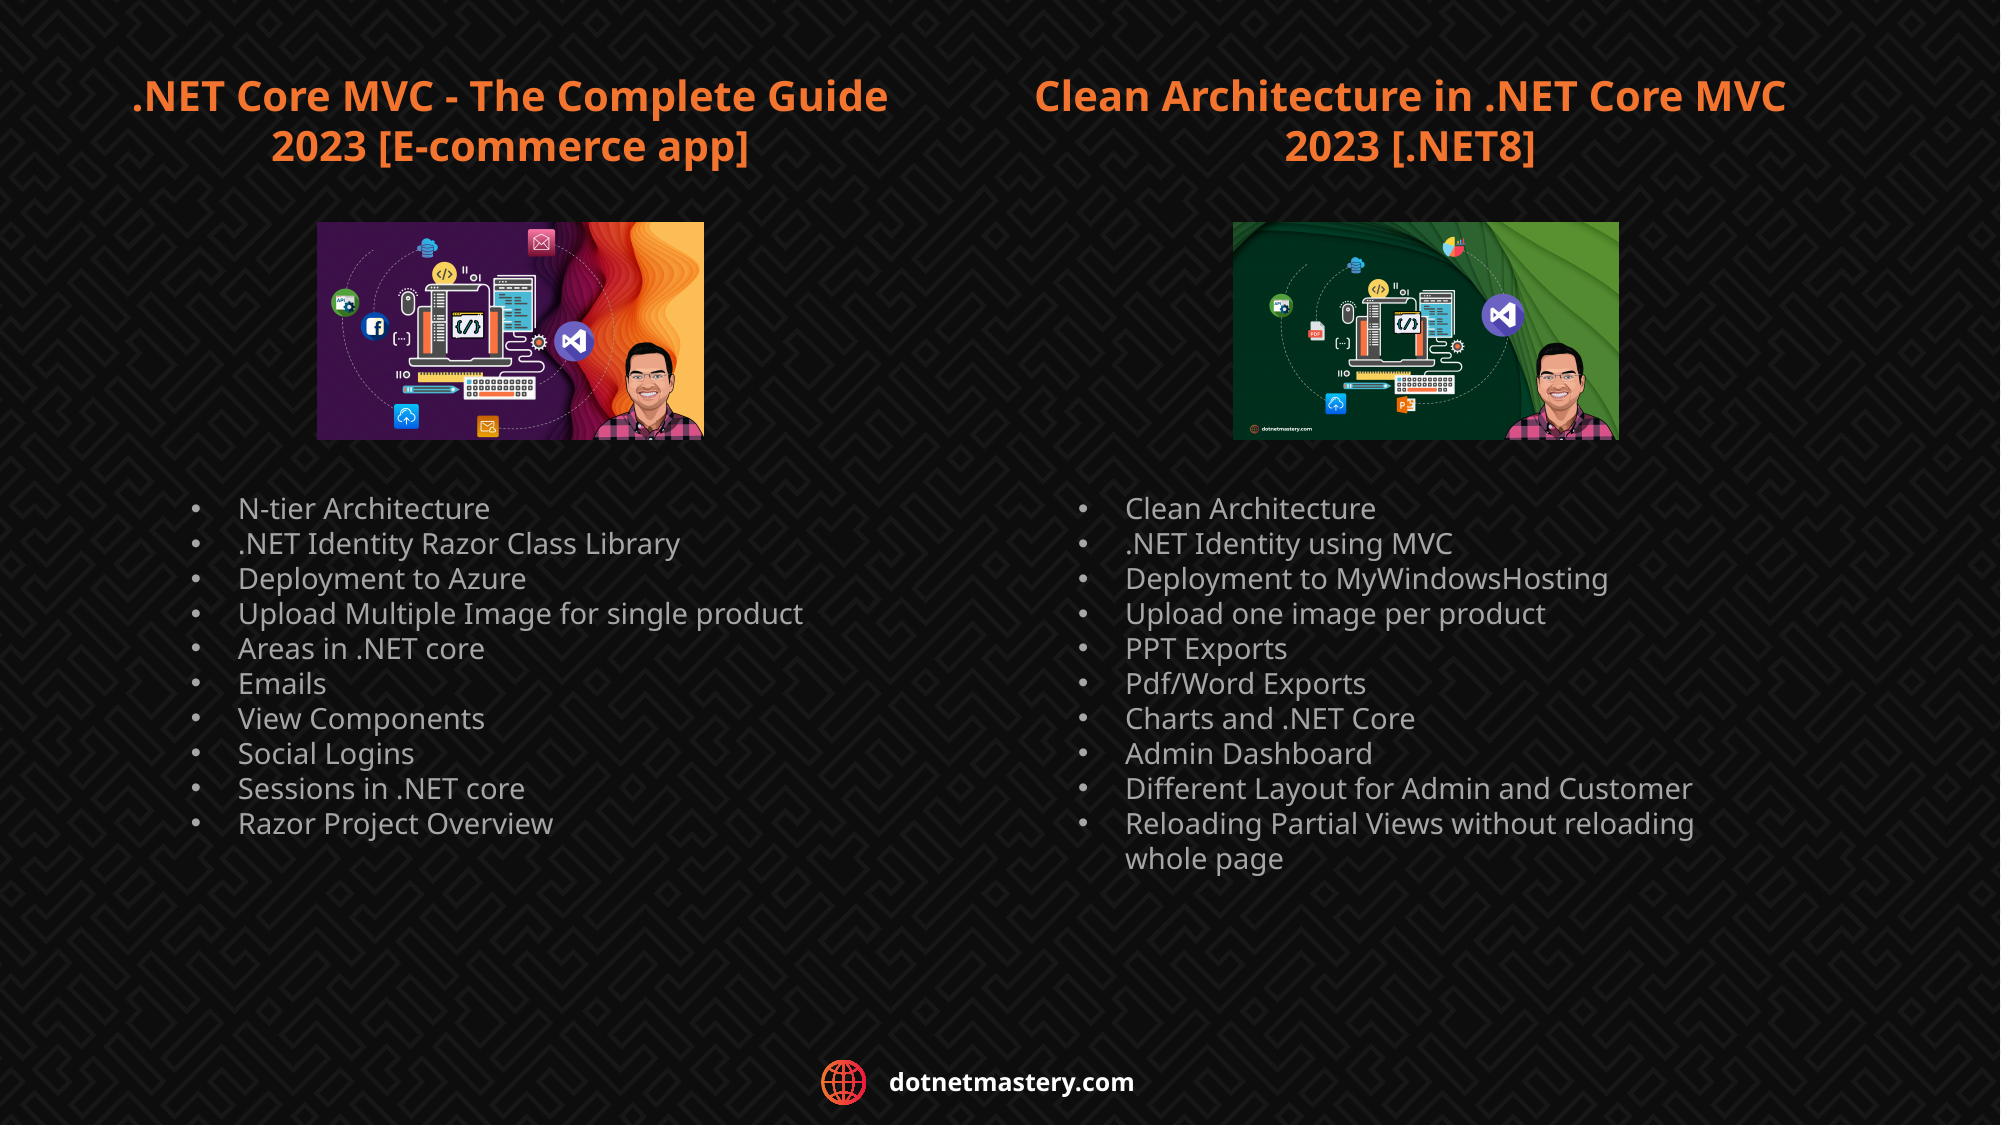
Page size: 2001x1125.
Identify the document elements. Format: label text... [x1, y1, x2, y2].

picture [317, 222, 704, 440]
picture [1233, 222, 1619, 440]
text_box N-tier Architecture .NET Identity Razor Class Library Deployment to Azure Upload Multiple Image for single product Areas in .NET core Emails View Components Social Logins Sessions in .NET core Razor Project Overview [176, 483, 902, 848]
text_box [821, 1059, 1159, 1105]
text_box Clean Architecture in .NET Core MVC 2023 [.NET8] [1000, 62, 1822, 178]
text_box .NET Core MVC - The Complete Guide 2023 [E-commerce app] [99, 62, 921, 178]
text_box Clean Architecture .NET Identity using MVC Deployment to MyWindowsHosting Upload one image per product PPT Exports Pdf/Word Exports Charts and .NET Core Admin Dashboard Different Layout for Admin and Customer Reloading Partial Views without reloading whole page [1063, 483, 1789, 883]
